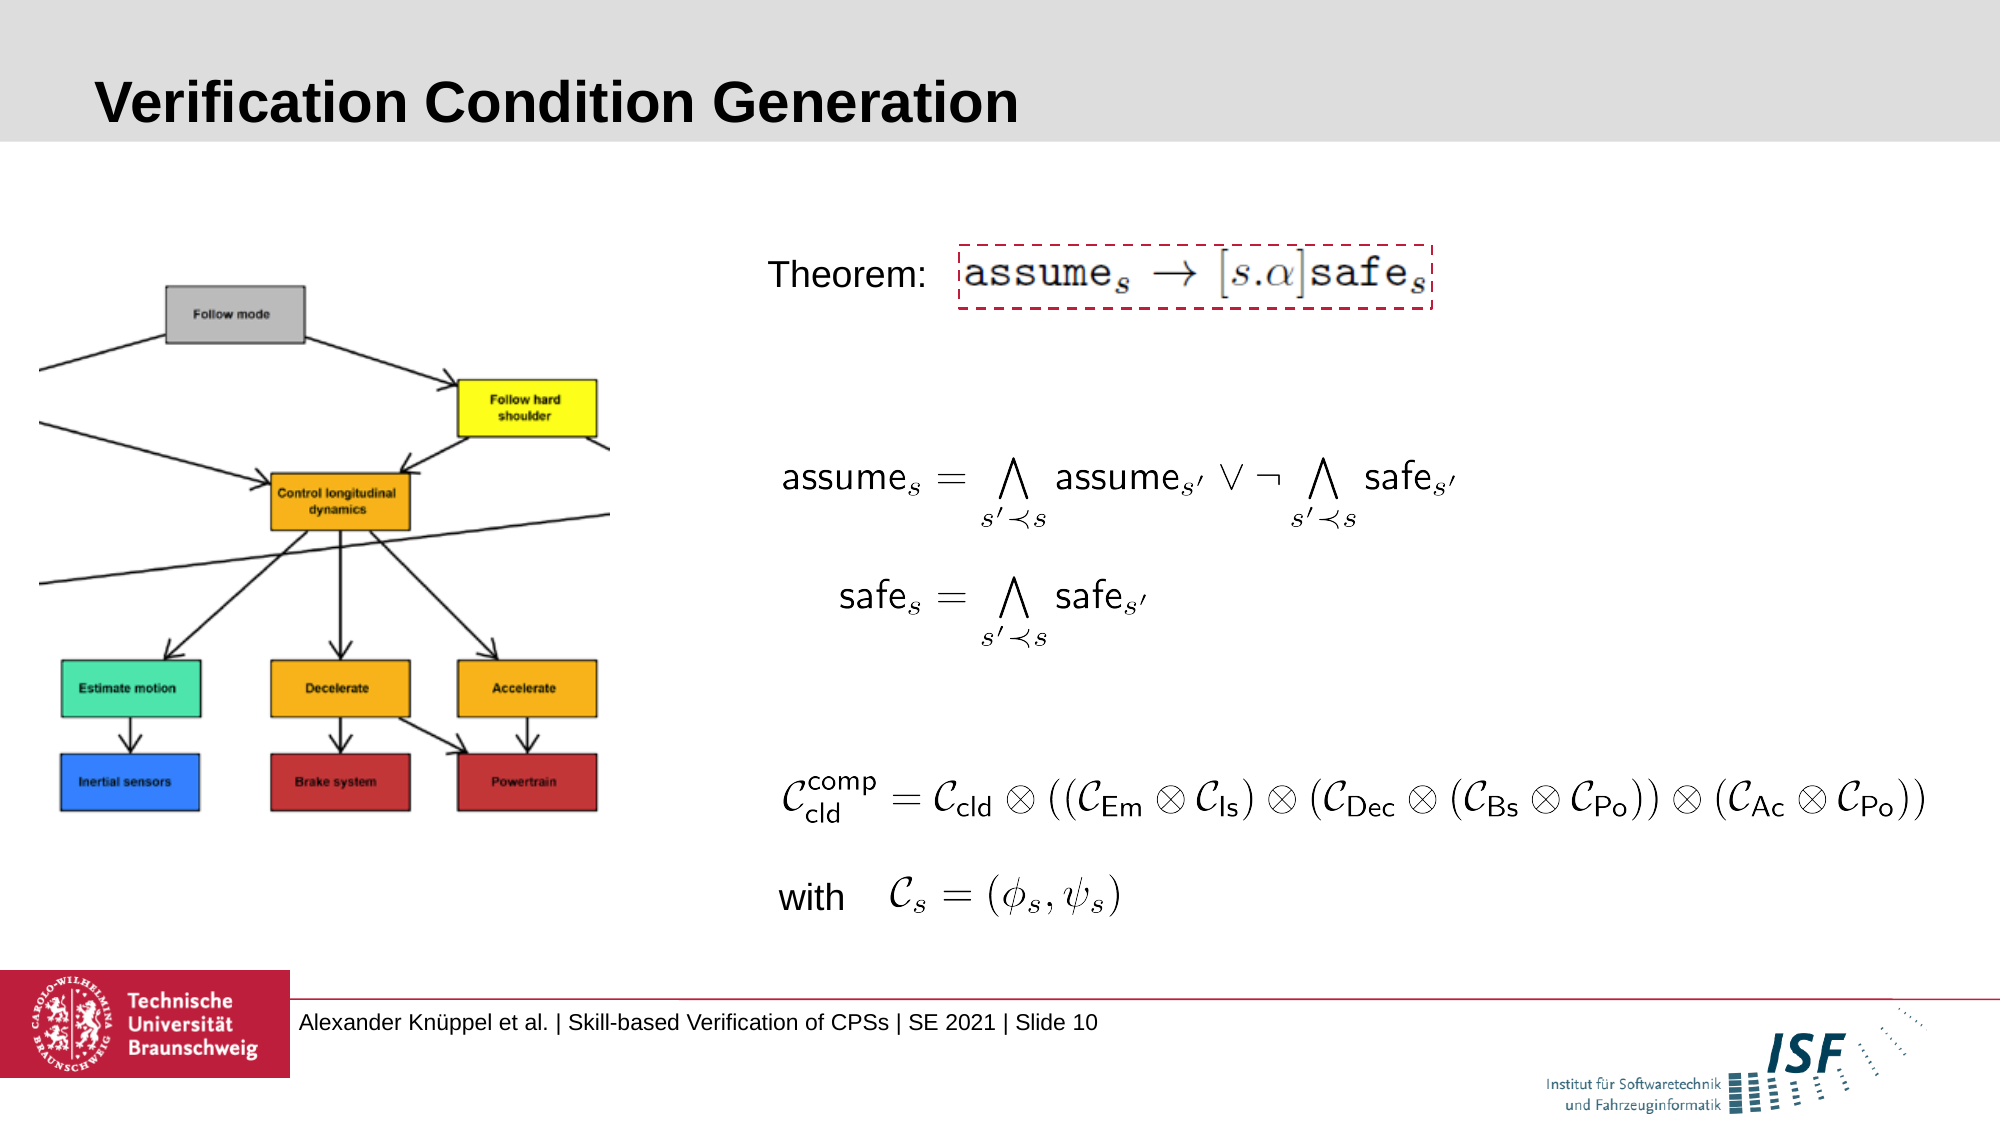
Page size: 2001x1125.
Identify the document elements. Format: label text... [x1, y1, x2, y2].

picture [959, 245, 1432, 308]
picture [889, 874, 1120, 917]
text_box Theorem: [752, 242, 943, 302]
title Verification Condition Generation [94, 17, 1927, 135]
picture [782, 776, 1924, 823]
picture [38, 276, 611, 818]
picture [0, 970, 290, 1078]
picture [840, 576, 1146, 648]
text_box with [764, 865, 861, 925]
picture [782, 457, 1455, 529]
